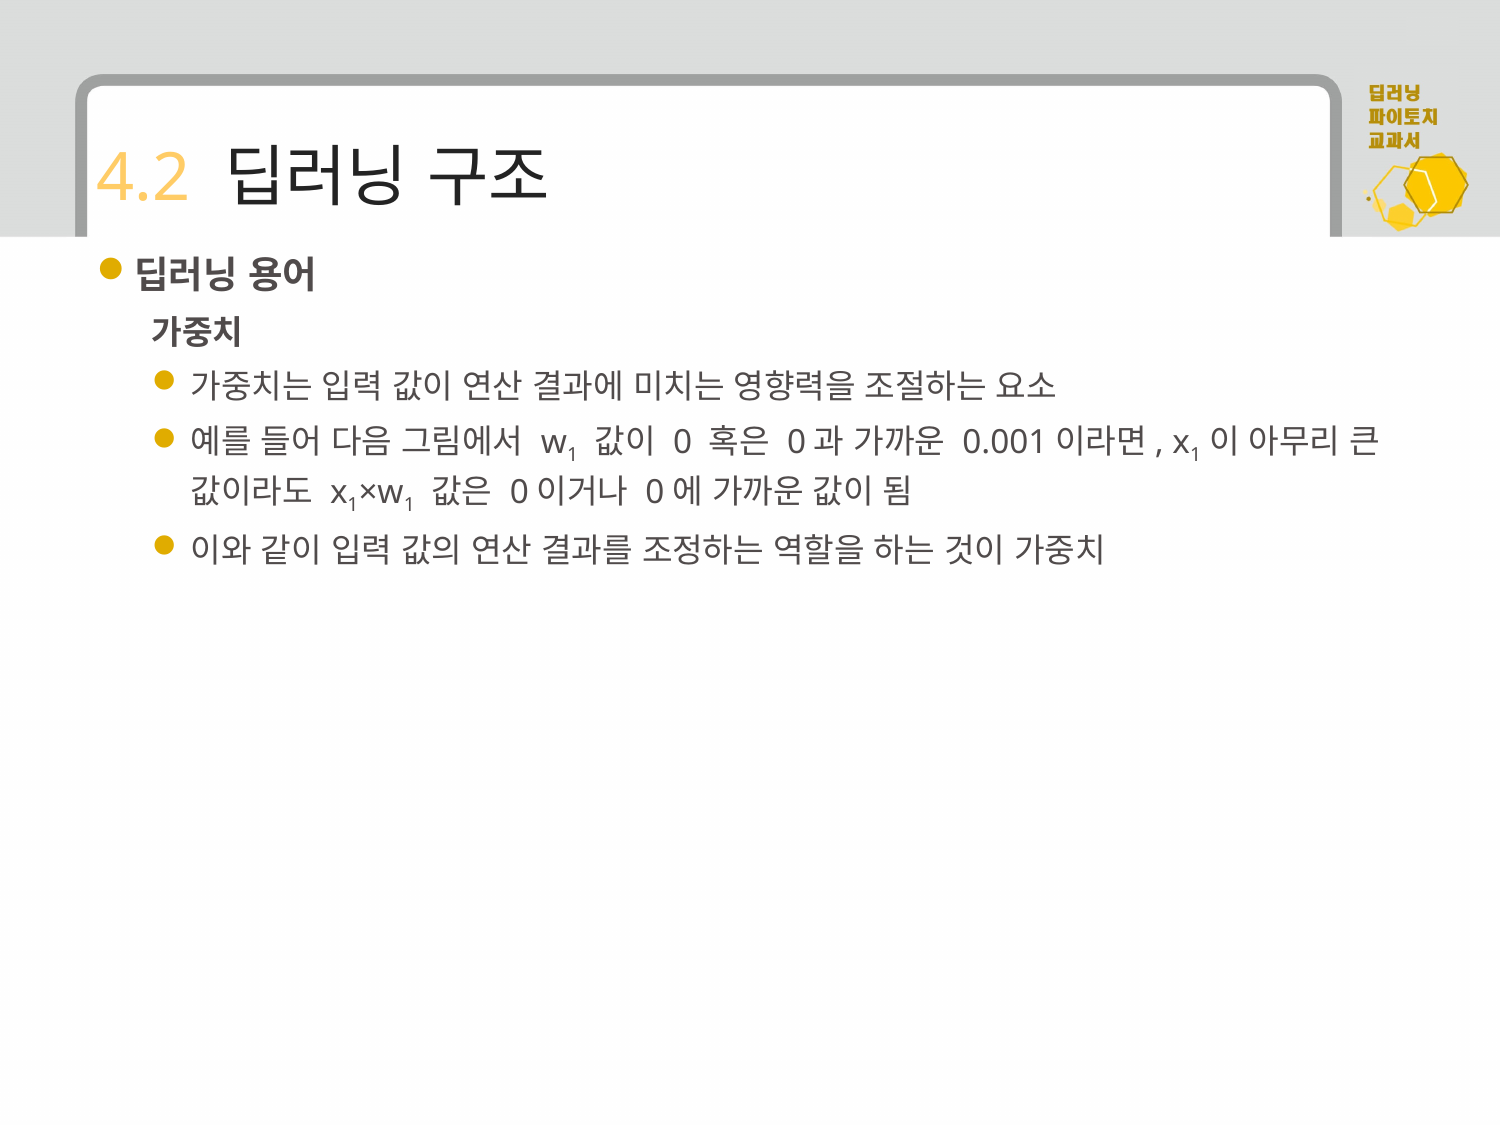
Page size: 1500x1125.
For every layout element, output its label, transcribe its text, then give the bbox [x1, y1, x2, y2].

title 4.2 딥러닝 구조 [81, 90, 1412, 222]
picture [0, 0, 1500, 1125]
list 딥러닝 용어 가중치 가중치는 입력 값이 연산 결과에 미치는 영향력을 조절하는 요소 예를 들어 다음 그림에서 w1 값이 0 혹은 0과 가까운 0.001이라면, x1이 아무리 큰 값이라도 x1×w1 값은 0이거나 0에 가까운 값이 됨 이와 같이 입력 값의 연산 결과를 조정하는 역할을 하는 것이 가중치 [81, 239, 1412, 1054]
